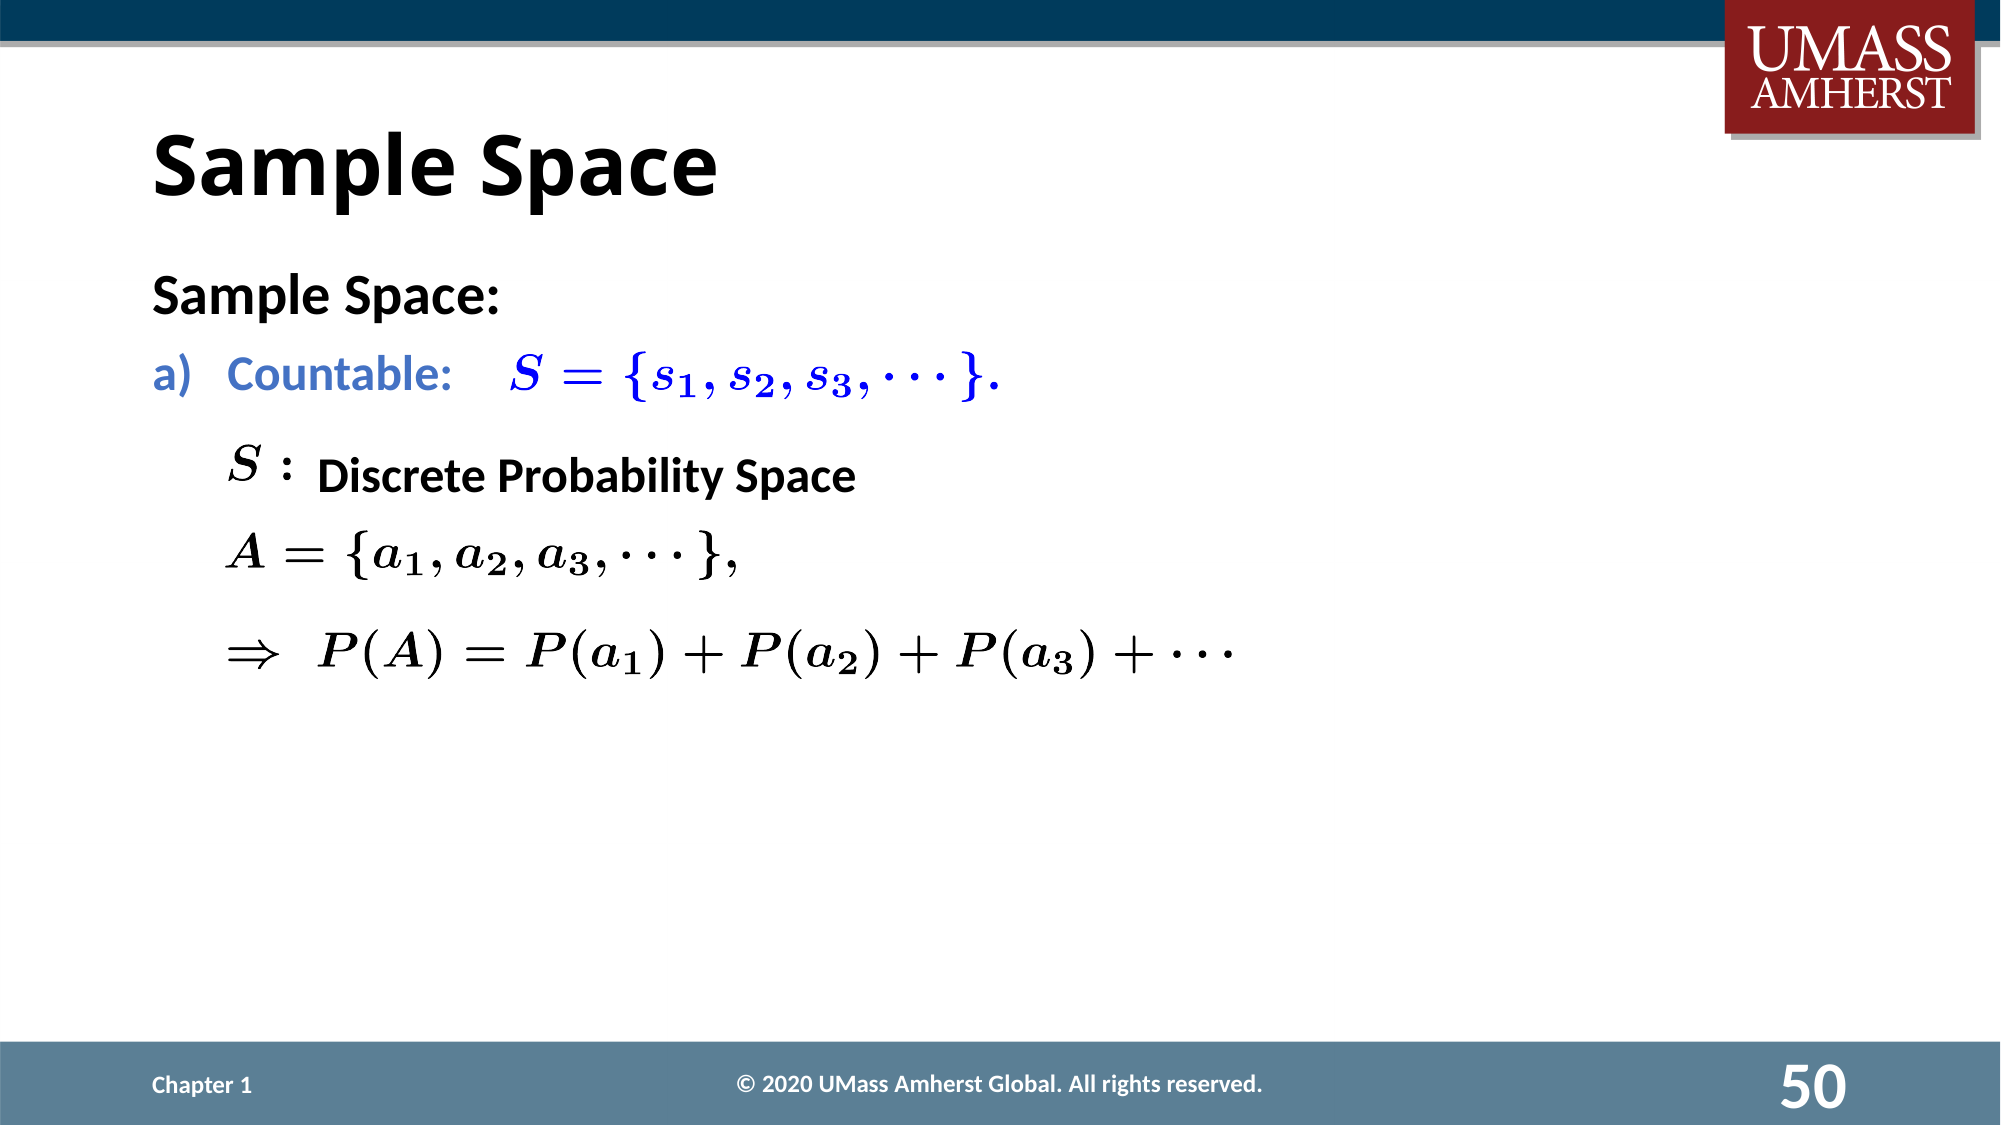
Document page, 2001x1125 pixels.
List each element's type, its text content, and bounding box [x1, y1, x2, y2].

slide_number 50 [1412, 1052, 1863, 1113]
text_box Chapter 1 [137, 1060, 588, 1121]
title Sample Space [137, 106, 1863, 231]
picture [0, 0, 2001, 1125]
footer © 2020 UMass Amherst Global. All rights reserved. [662, 1052, 1338, 1113]
list Sample Space: Countable: Discrete Probability Space [137, 256, 1824, 969]
